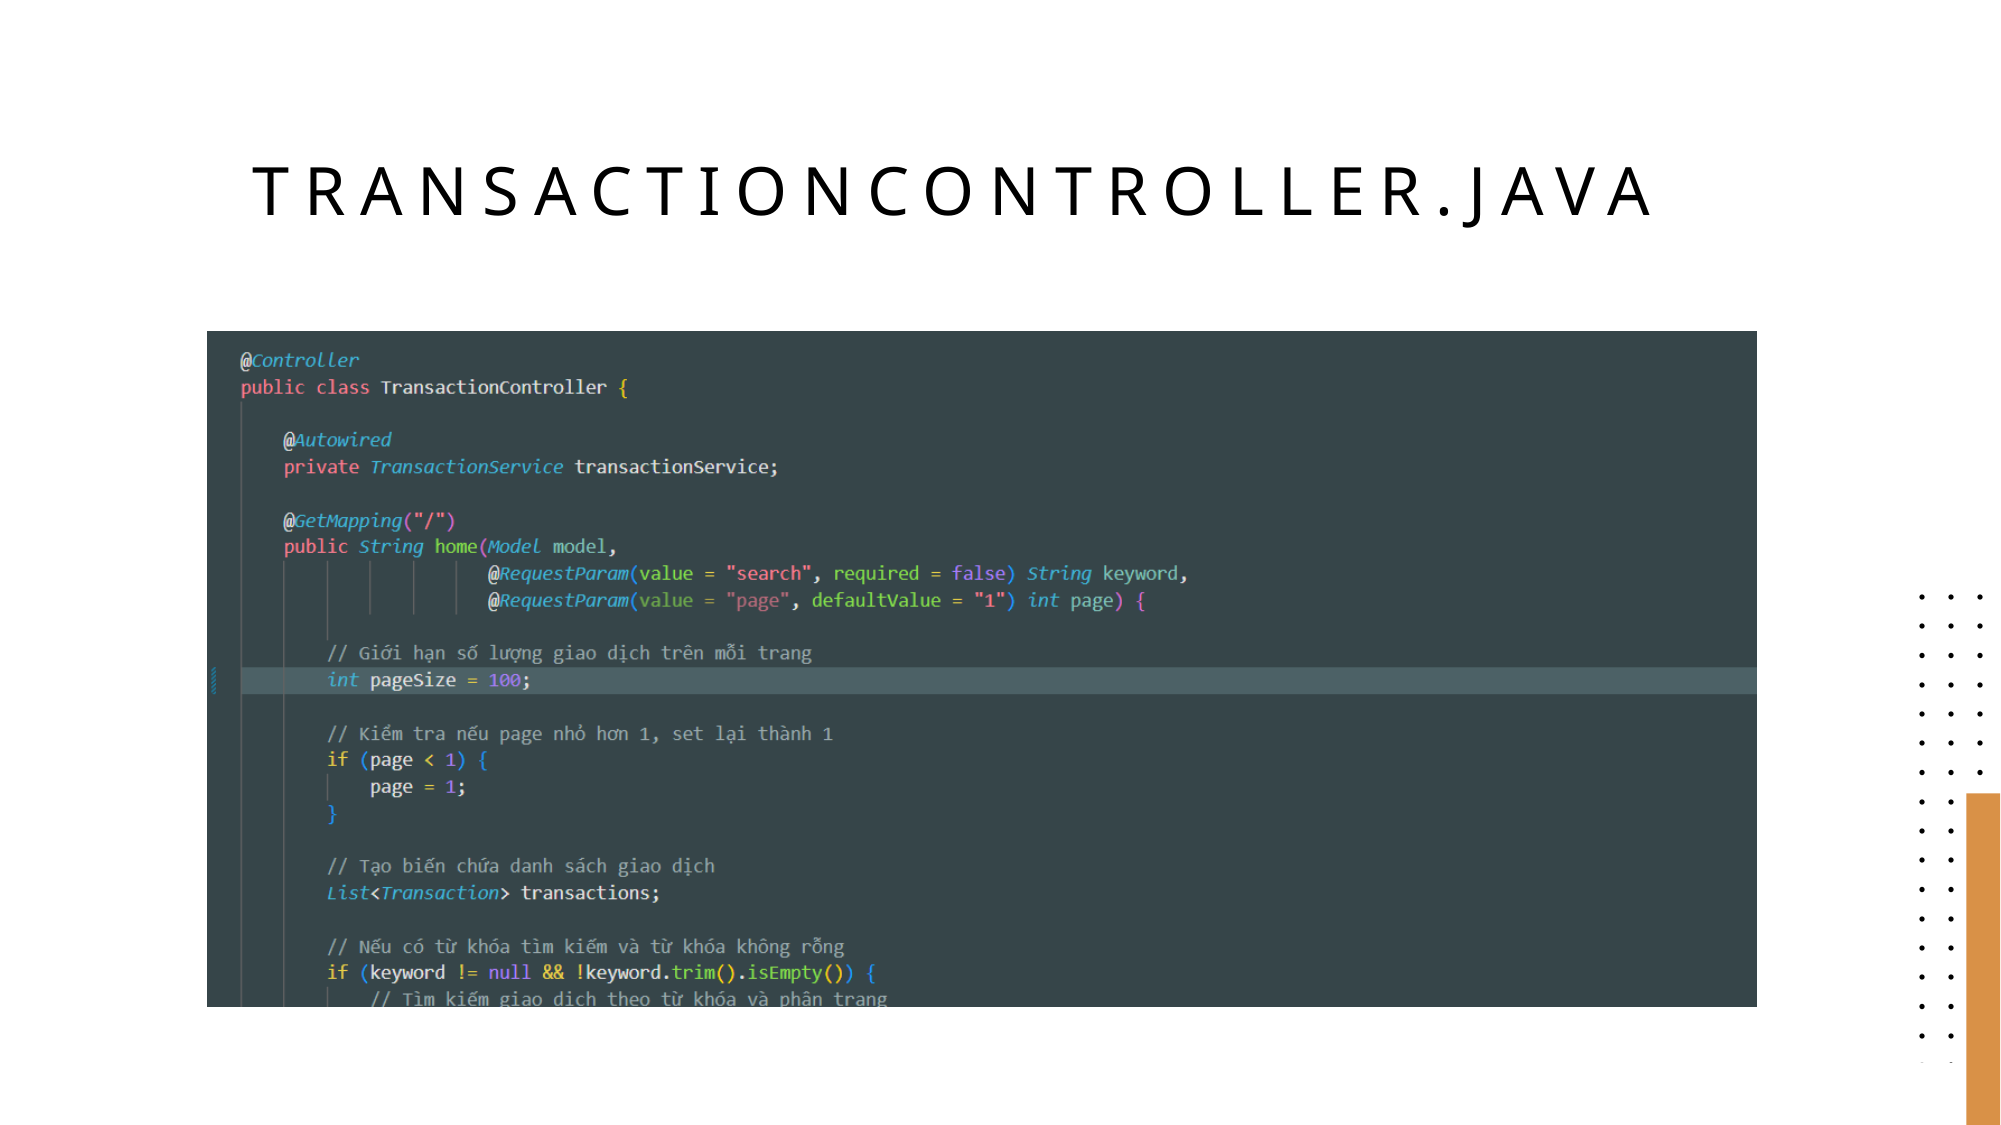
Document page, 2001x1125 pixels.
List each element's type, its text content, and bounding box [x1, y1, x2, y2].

picture [1907, 582, 1994, 1064]
title Transactioncontroller.java [237, 0, 1938, 237]
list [207, 331, 1757, 1007]
